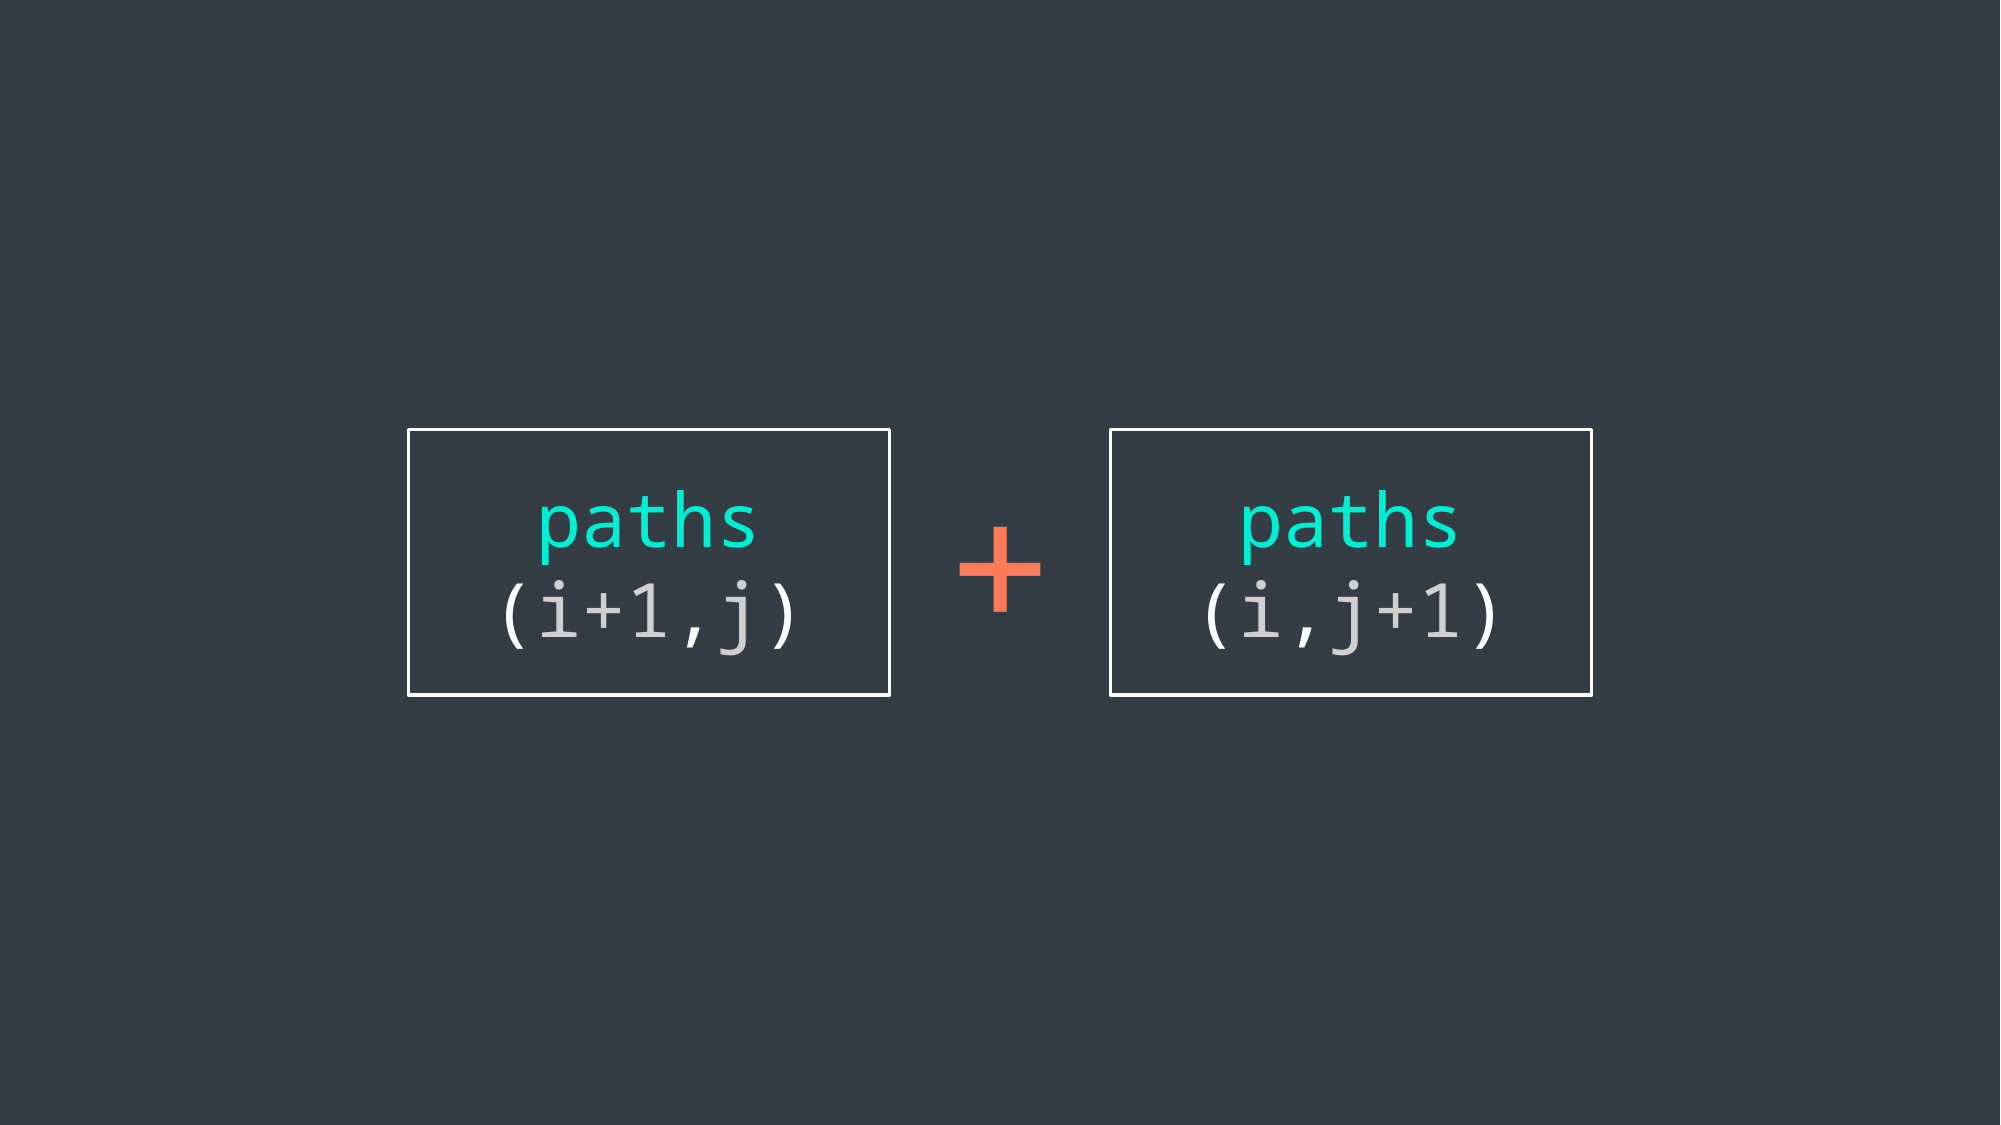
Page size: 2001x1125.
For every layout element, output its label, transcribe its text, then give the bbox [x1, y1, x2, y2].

text_box + [921, 443, 1078, 679]
text_box paths (i+1,j) [408, 429, 890, 696]
text_box paths (i,j+1) [1110, 429, 1592, 696]
